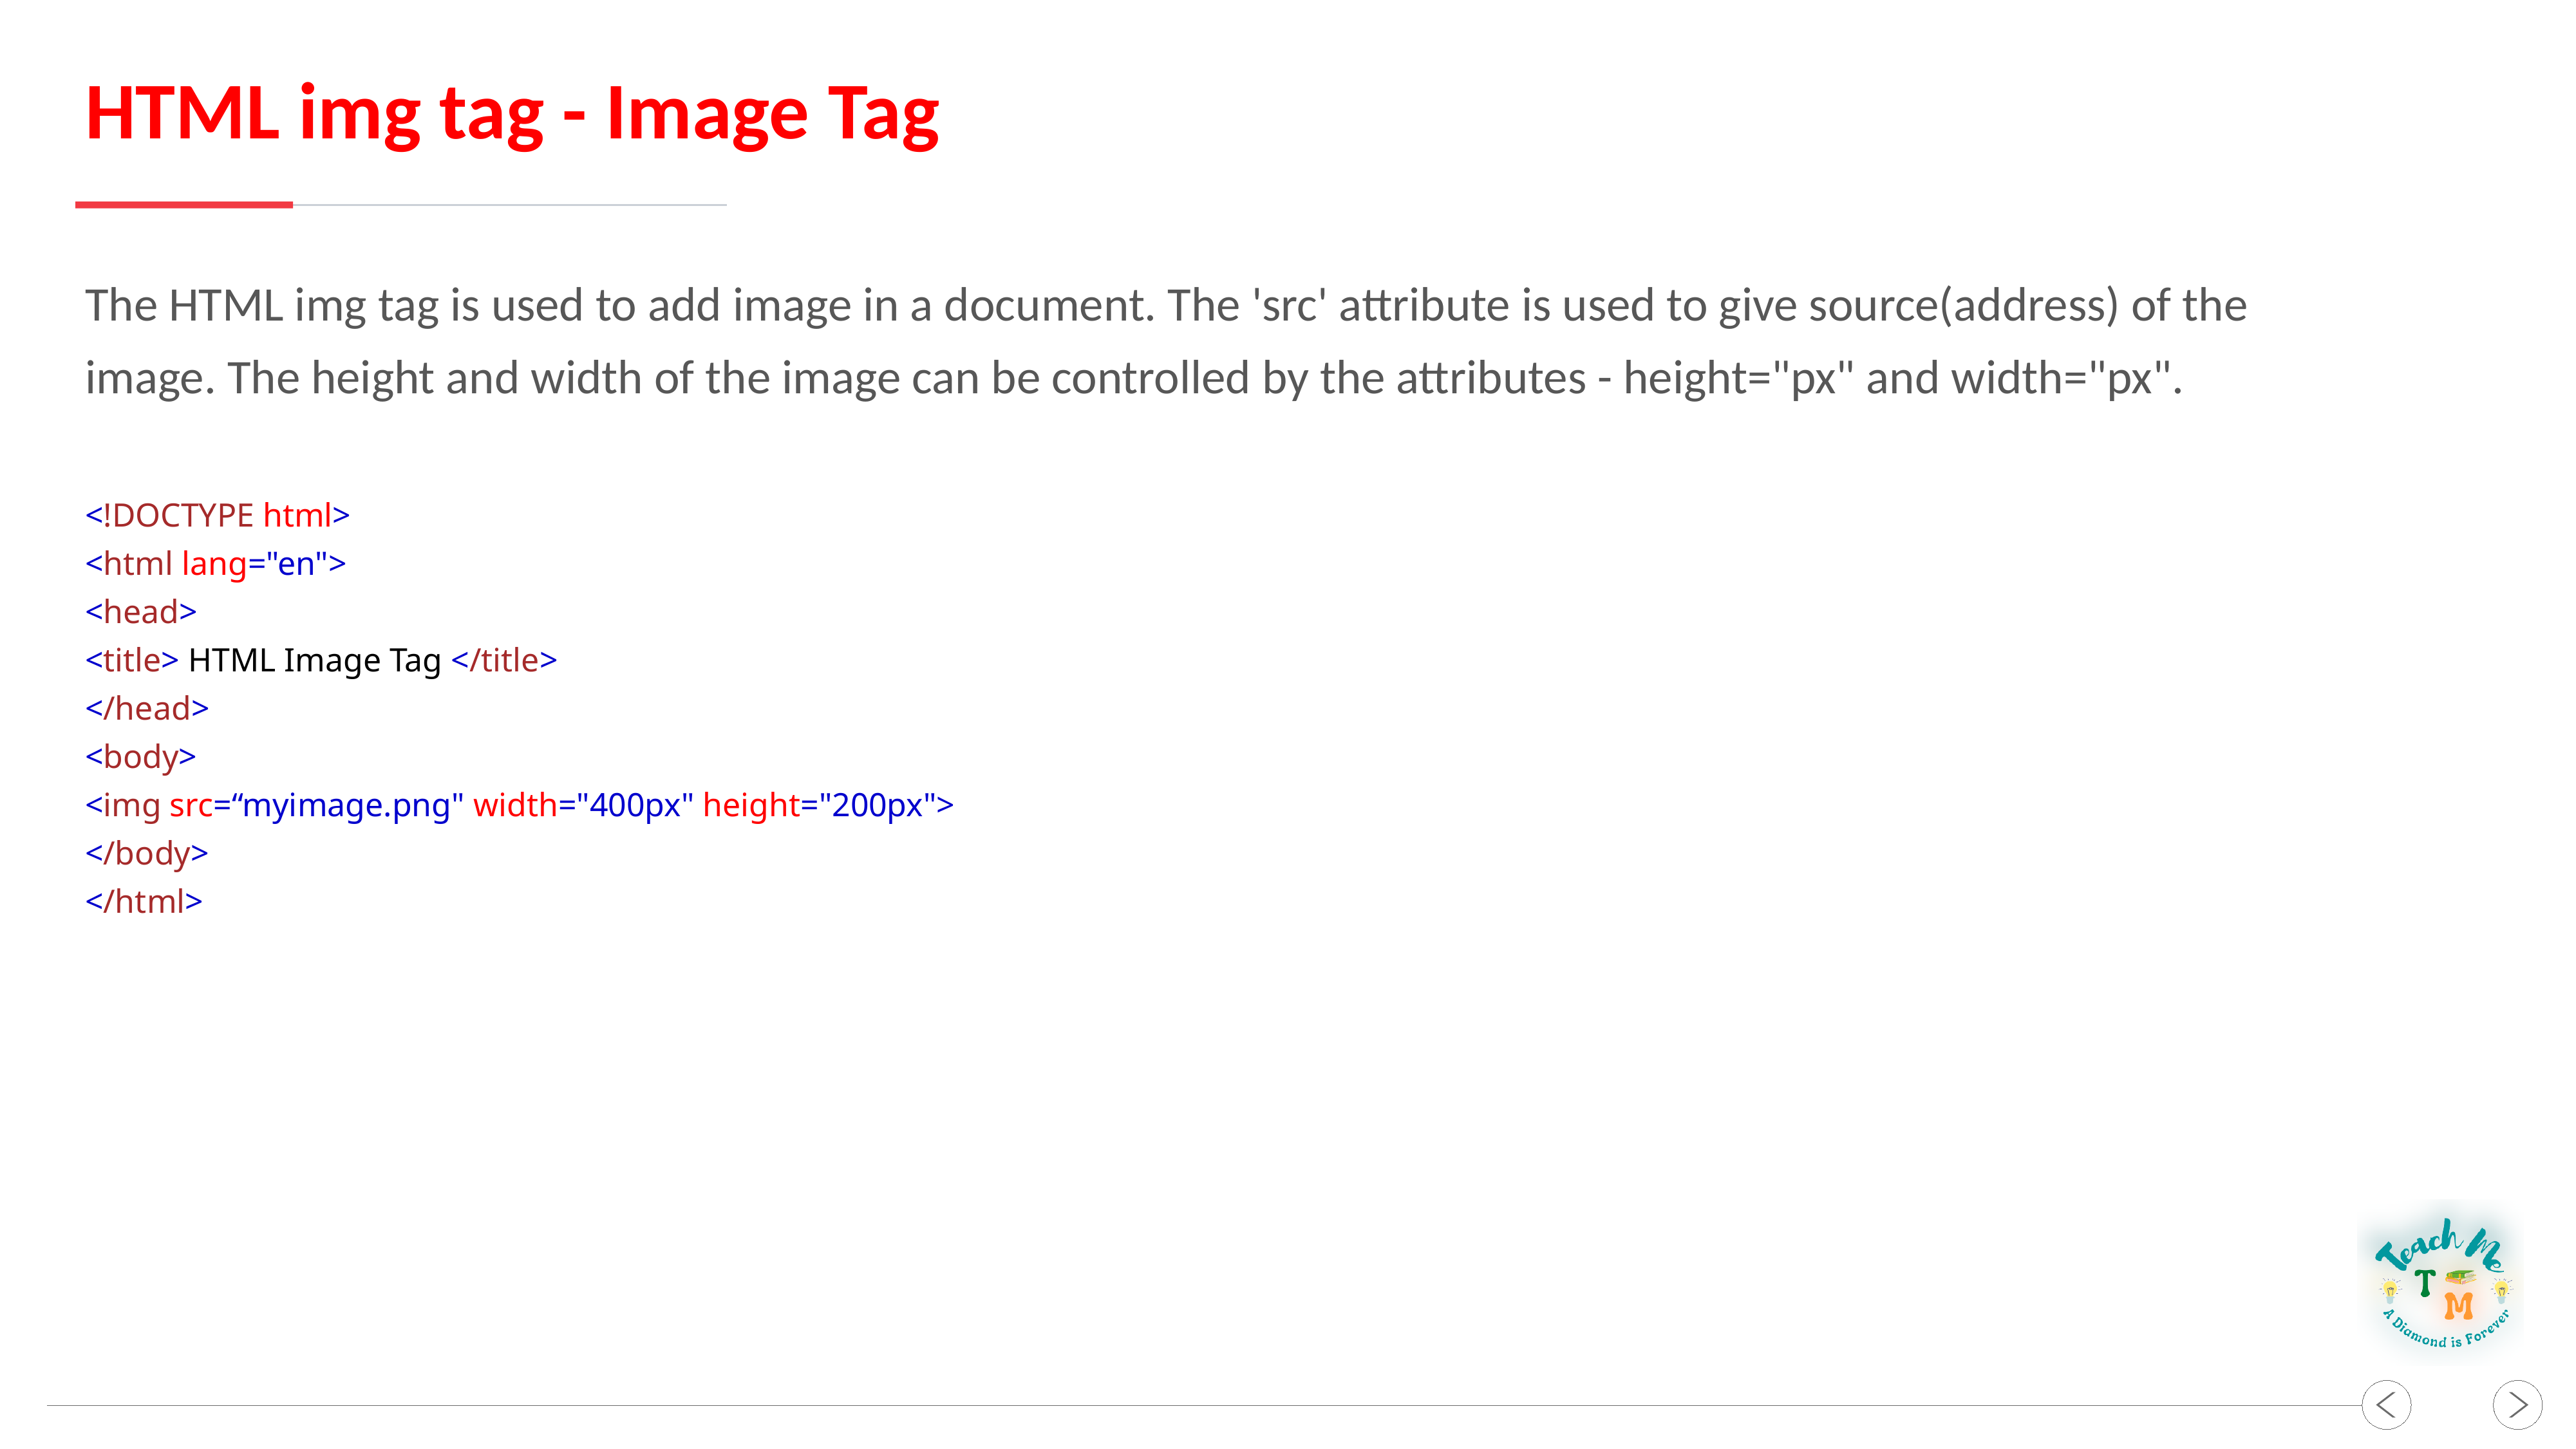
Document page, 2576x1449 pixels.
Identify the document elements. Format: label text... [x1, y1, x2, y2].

picture [2356, 1199, 2524, 1367]
list The HTML img tag is used to add image in a document. The 'src' attribute is used to give source(address) of the image. The height and width of the image can be controlled by the attributes - height="px" and width="px". <!DOCTYPE html> <html lang="en"> <head> <title> HTML Image Tag </title> </head> <body> <img src=“myimage.png" width="400px" height="200px"> </body> </html> [75, 253, 2329, 1304]
list HTML img tag - Image Tag [75, 56, 2496, 157]
